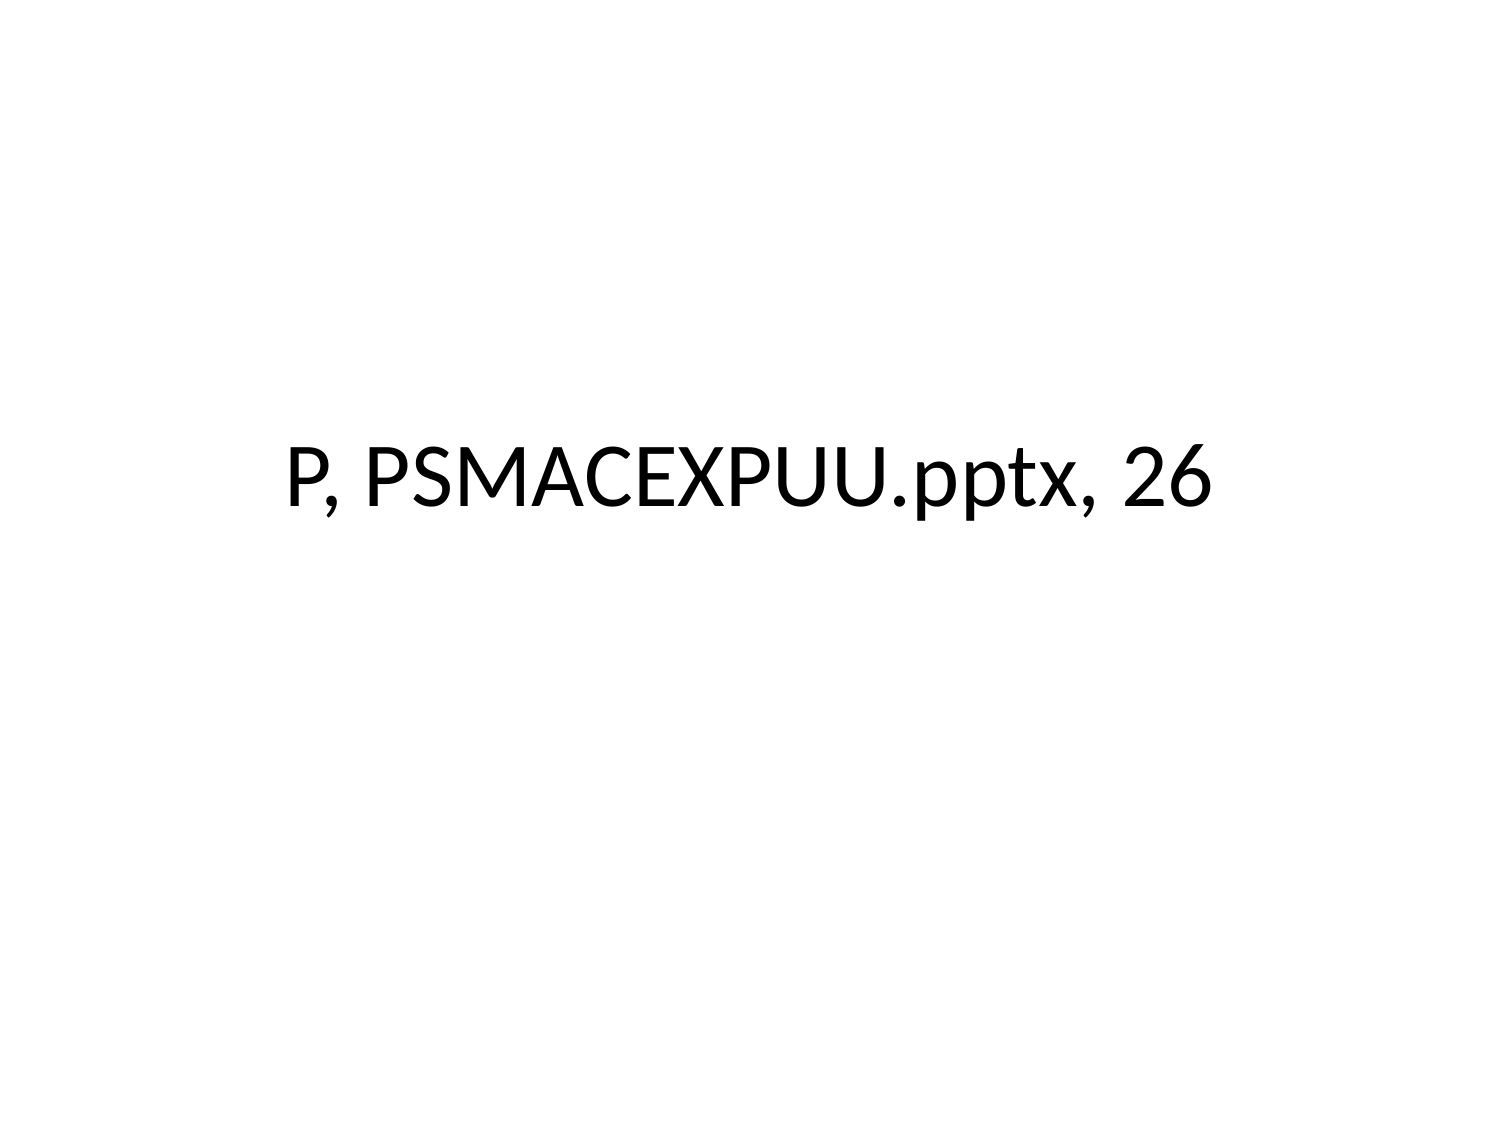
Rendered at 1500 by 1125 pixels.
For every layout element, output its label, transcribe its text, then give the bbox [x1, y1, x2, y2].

title P, PSMACEXPUU.pptx, 26 [112, 349, 1388, 591]
